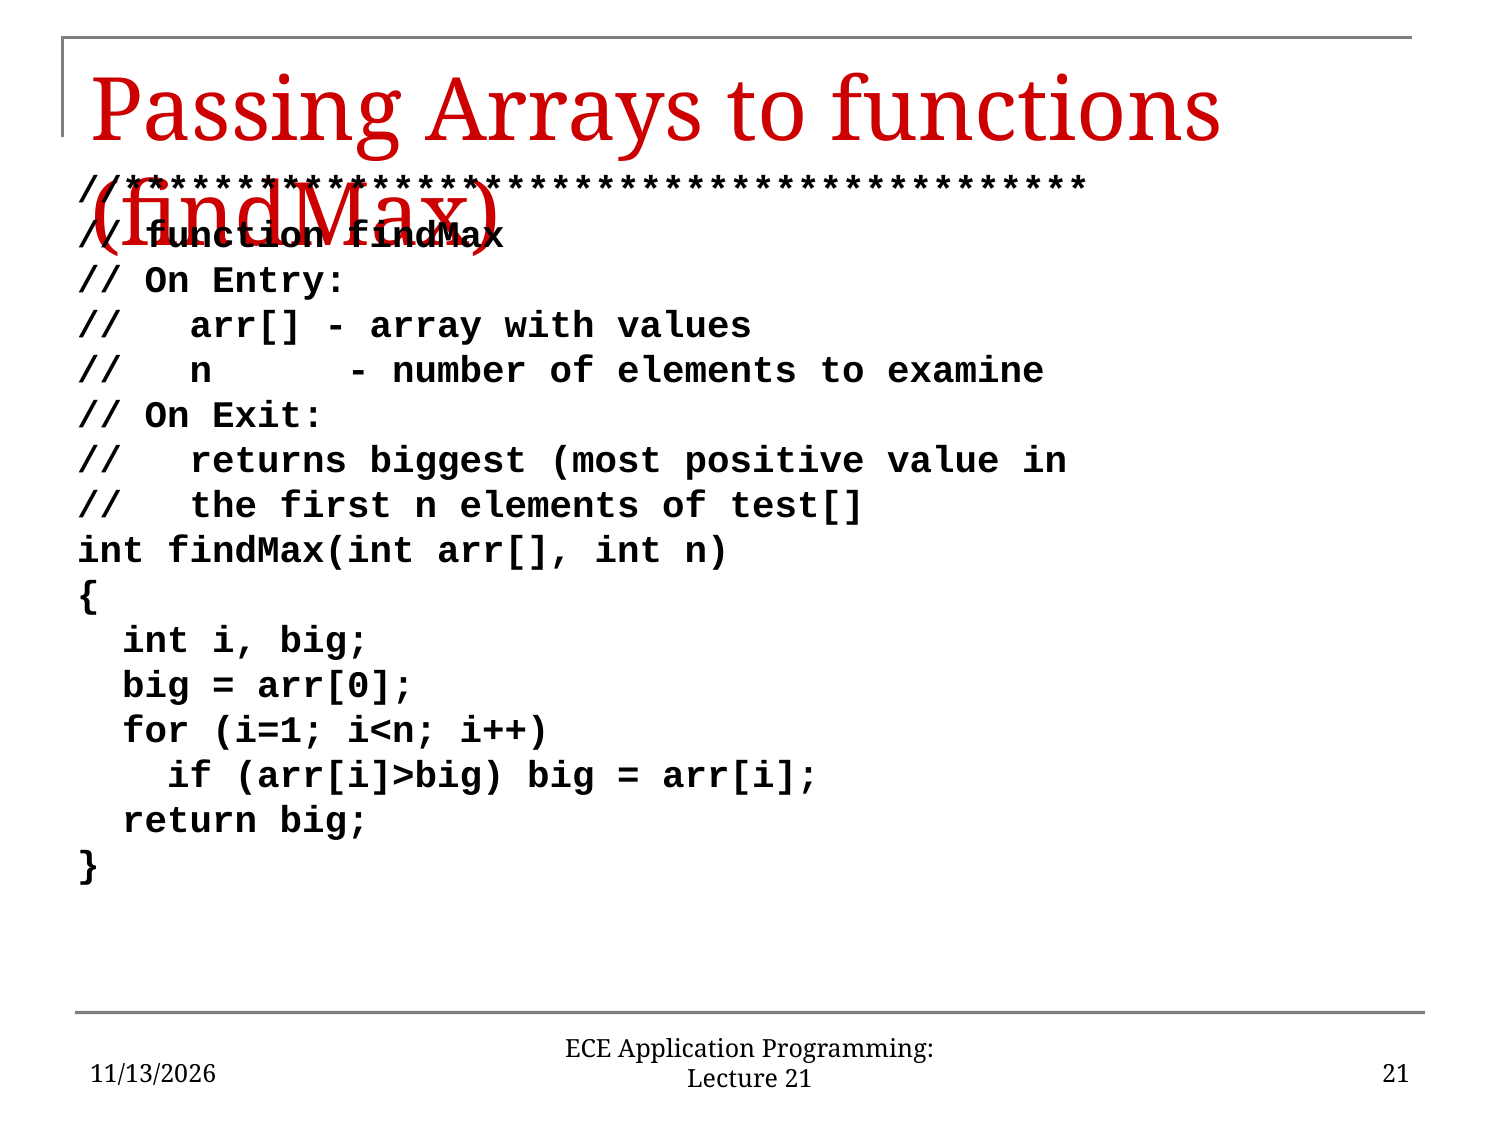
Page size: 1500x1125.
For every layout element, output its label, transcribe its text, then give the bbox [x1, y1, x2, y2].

footer ECE Application Programming: Lecture 21 [512, 1024, 988, 1101]
slide_number 21 [1074, 1023, 1426, 1100]
text_box //******************************************* // function findMax // On Entry: // arr[] - array with values // n - number of elements to examine // On Exit: // returns biggest (most positive value in // the first n elements of test[] int findMax(int arr[], int n) { int i, big; big = arr[0]; for (i=1; i<n; i++) if (arr[i]>big) big = arr[i]; return big; } [62, 157, 1475, 893]
title Passing Arrays to functions (findMax) [75, 45, 1425, 157]
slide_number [74, 1023, 426, 1100]
